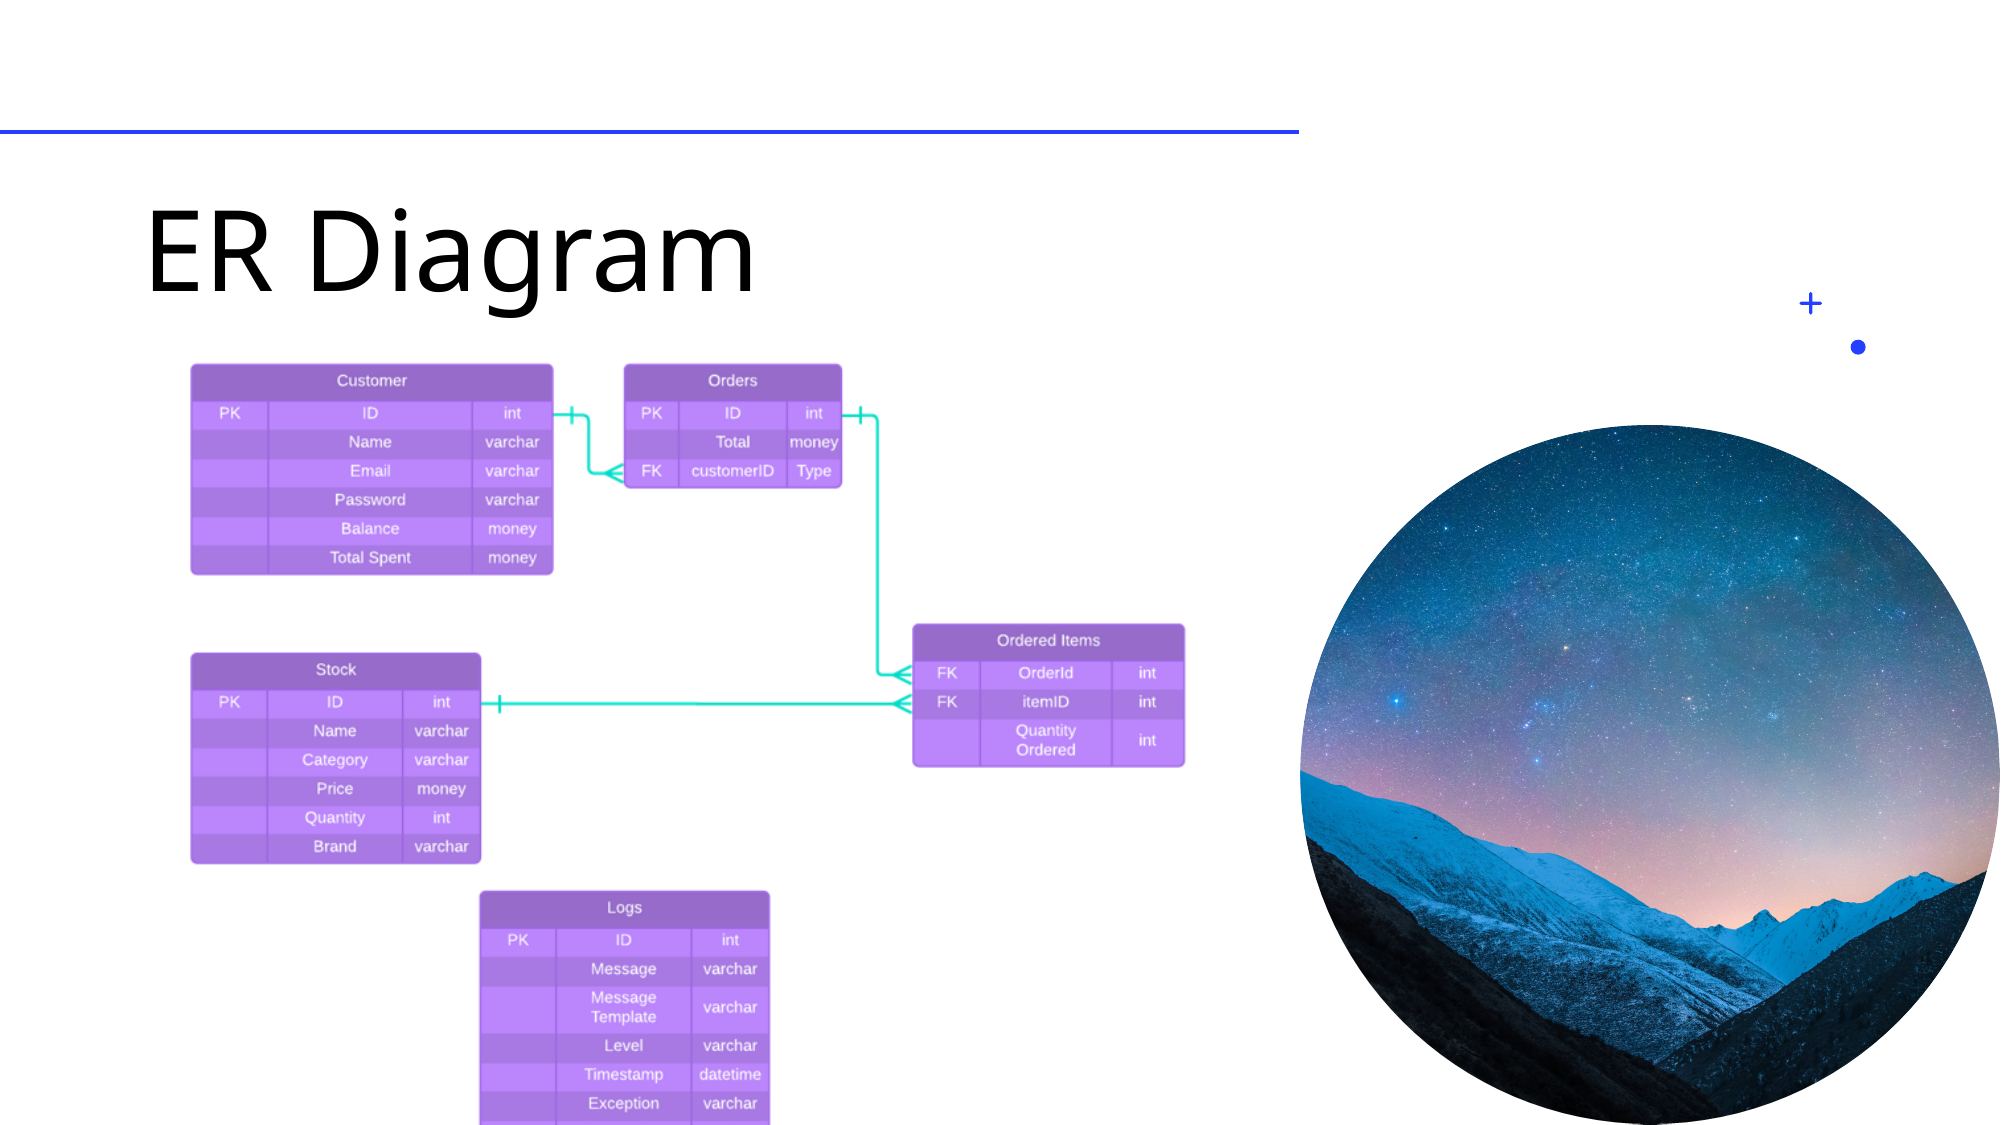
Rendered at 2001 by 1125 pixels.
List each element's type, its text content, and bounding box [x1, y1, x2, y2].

picture [1710, 943, 1717, 952]
picture [1661, 940, 1671, 945]
picture [1300, 424, 2000, 1125]
picture [1435, 873, 1447, 886]
picture [1704, 931, 1712, 937]
picture [1486, 894, 1496, 904]
picture [1498, 901, 1508, 910]
title ER Diagram [127, 130, 1143, 322]
picture [127, 322, 1239, 1125]
